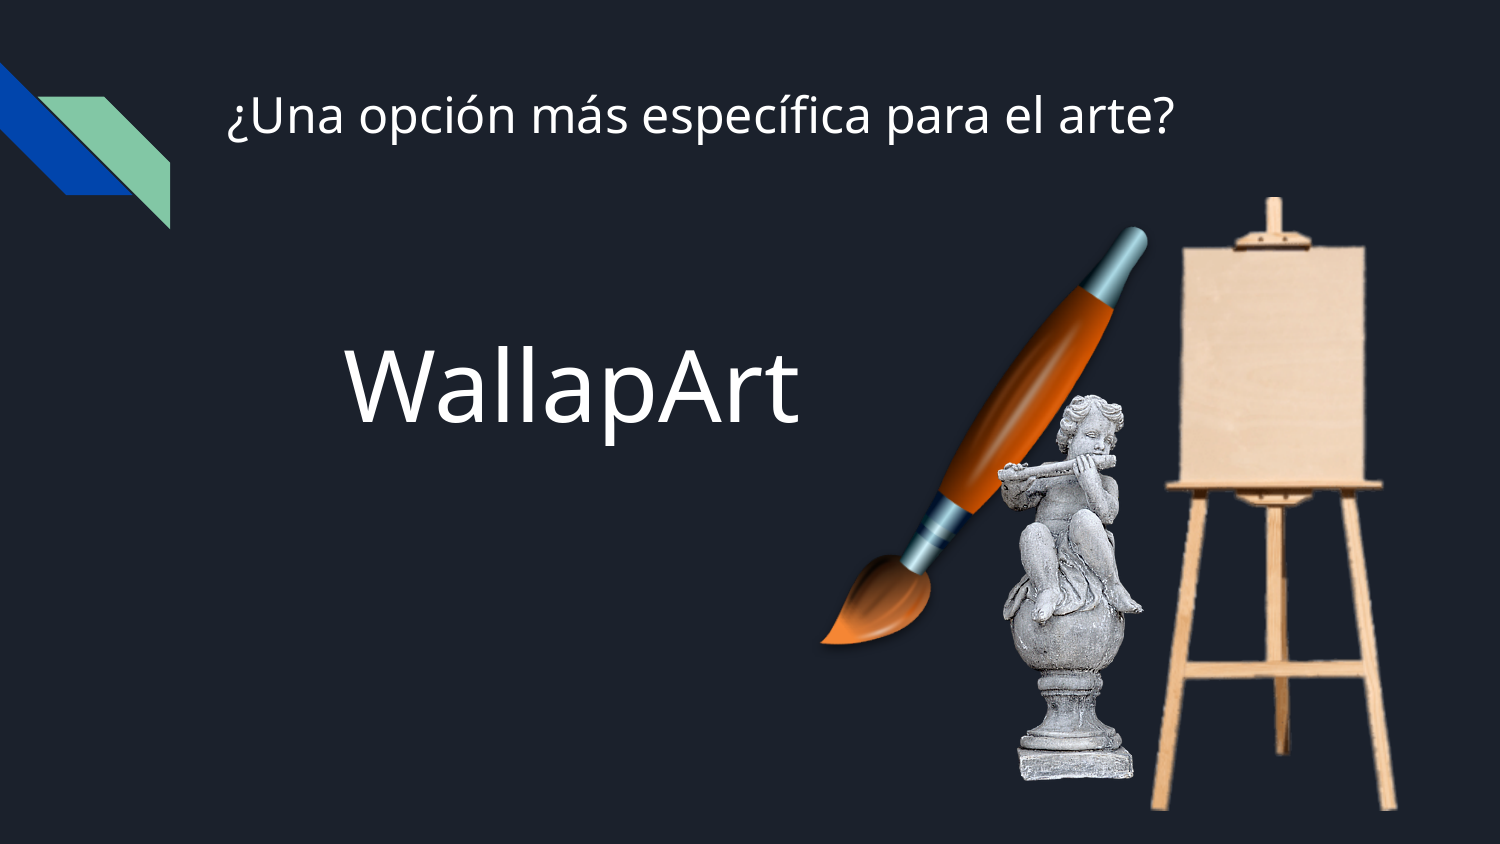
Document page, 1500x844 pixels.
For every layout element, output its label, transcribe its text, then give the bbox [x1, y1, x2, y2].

list WallapArt [7, 279, 778, 758]
picture [760, 154, 1500, 844]
title ¿Una opción más específica para el arte? [212, 64, 1368, 215]
